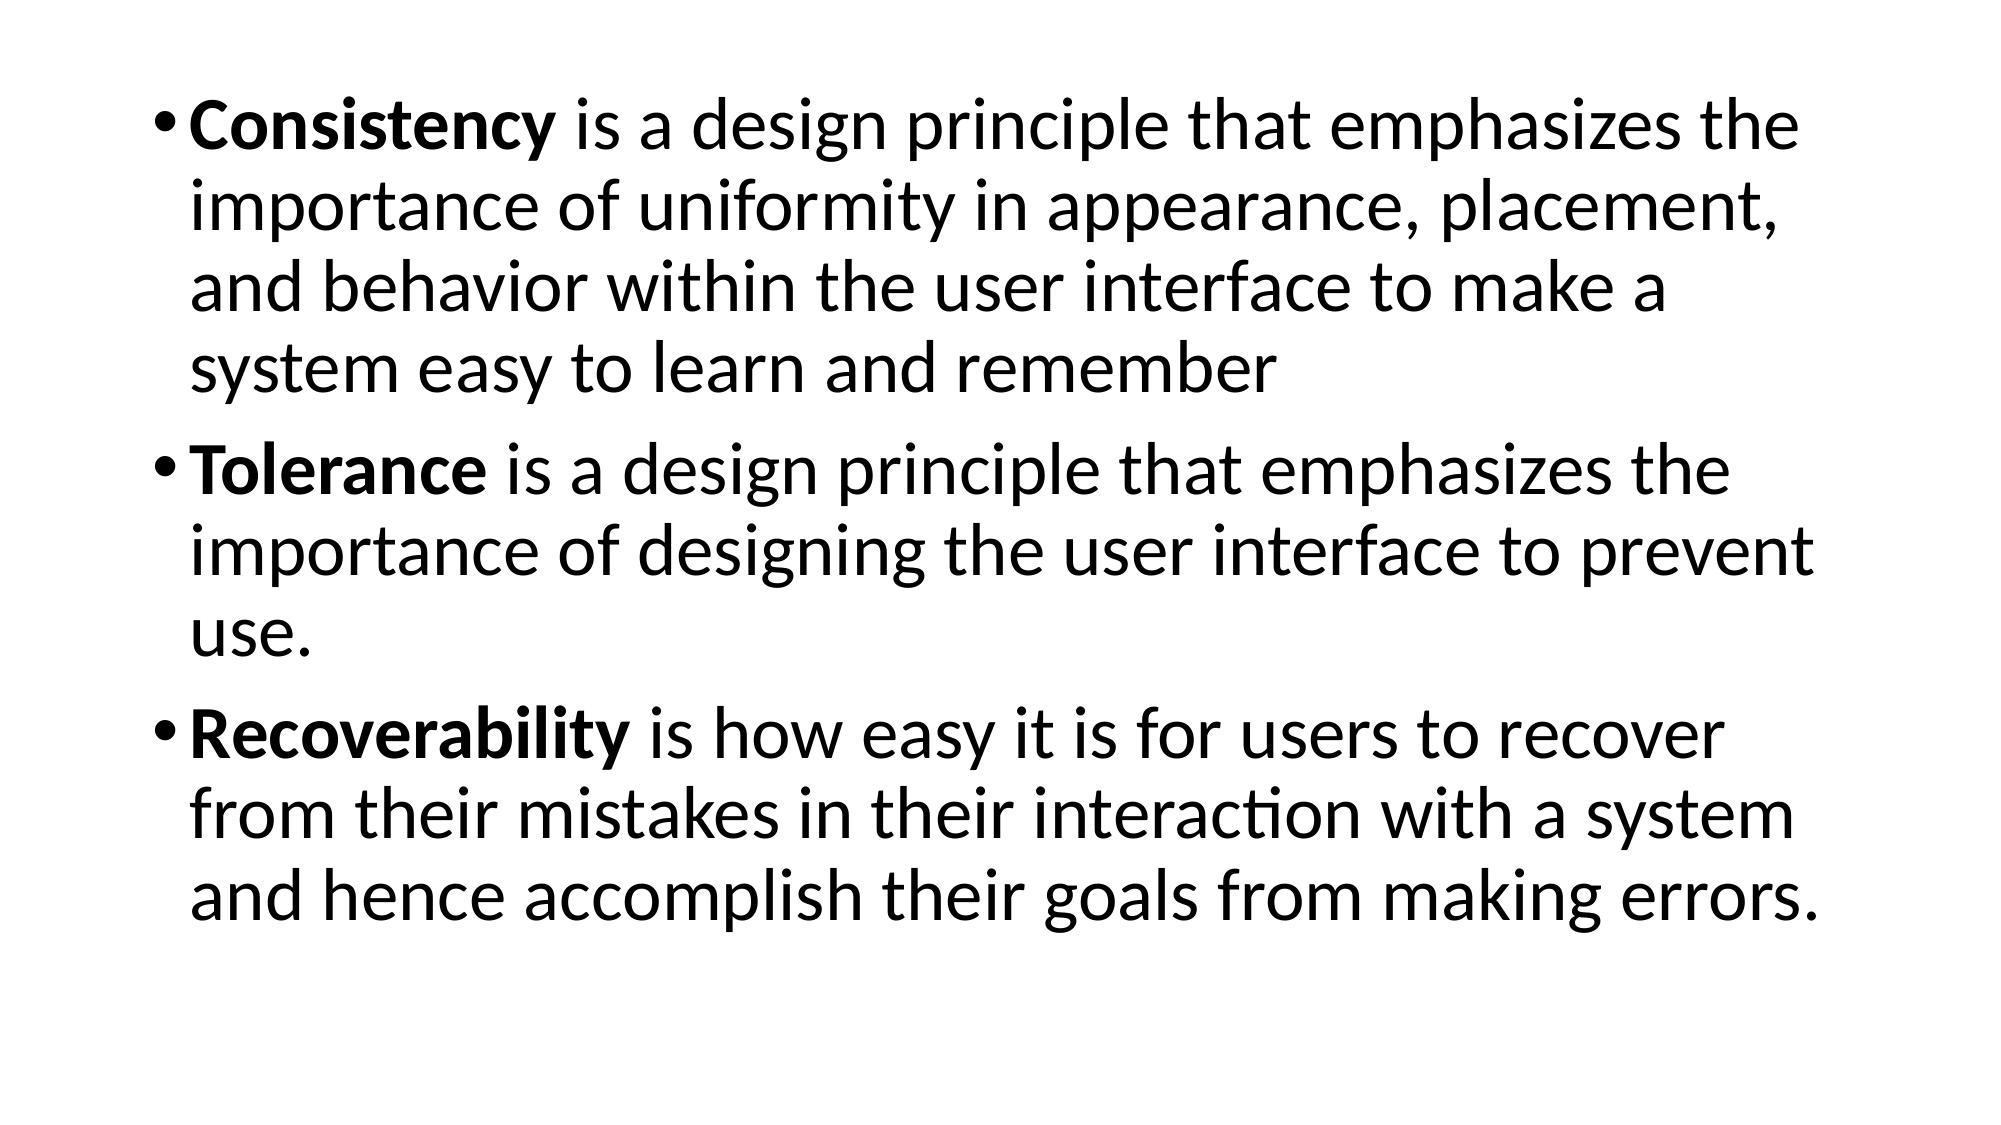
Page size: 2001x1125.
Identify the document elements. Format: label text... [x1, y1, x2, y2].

list Consistency is a design principle that emphasizes the importance of uniformity in appearance, placement, and behavior within the user interface to make a system easy to learn and remember Tolerance is a design principle that emphasizes the importance of designing the user interface to prevent use. Recoverability is how easy it is for users to recover from their mistakes in their interaction with a system and hence accomplish their goals from making errors. [137, 77, 1863, 1014]
